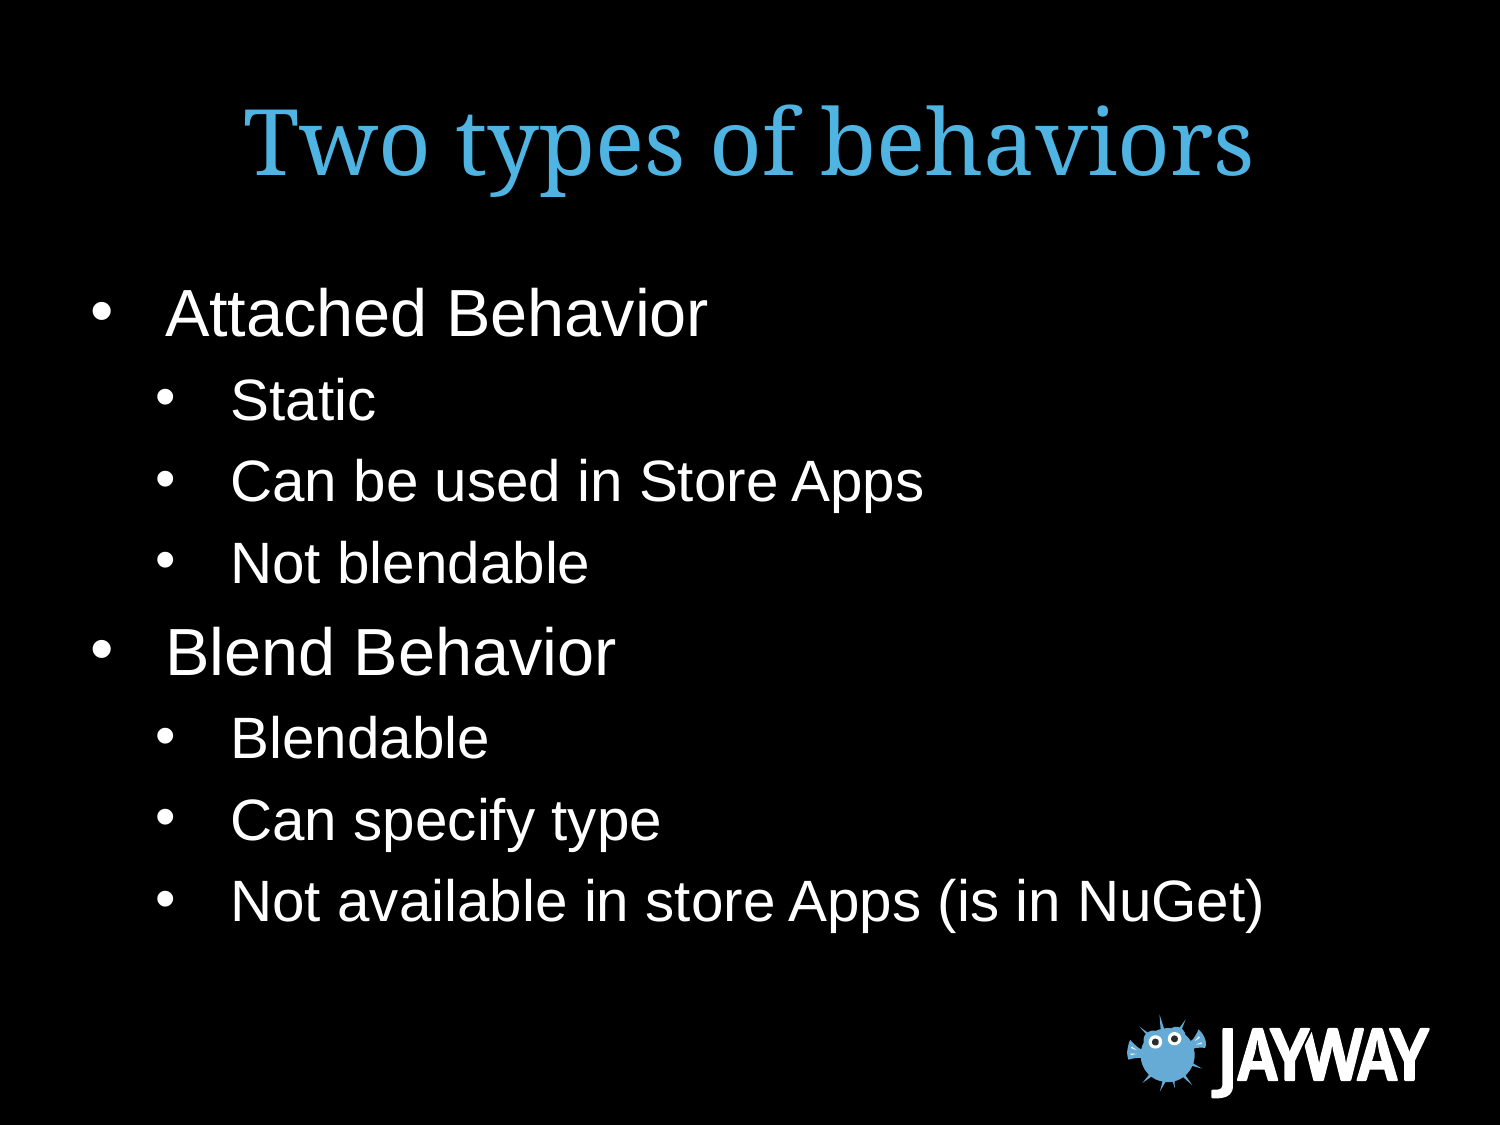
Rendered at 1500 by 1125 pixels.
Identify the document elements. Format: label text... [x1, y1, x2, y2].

title Two types of behaviors [75, 45, 1425, 233]
list Attached Behavior Static Can be used in Store Apps Not blendable Blend Behavior Blendable Can specify type Not available in store Apps (is in NuGet) [75, 262, 1425, 985]
